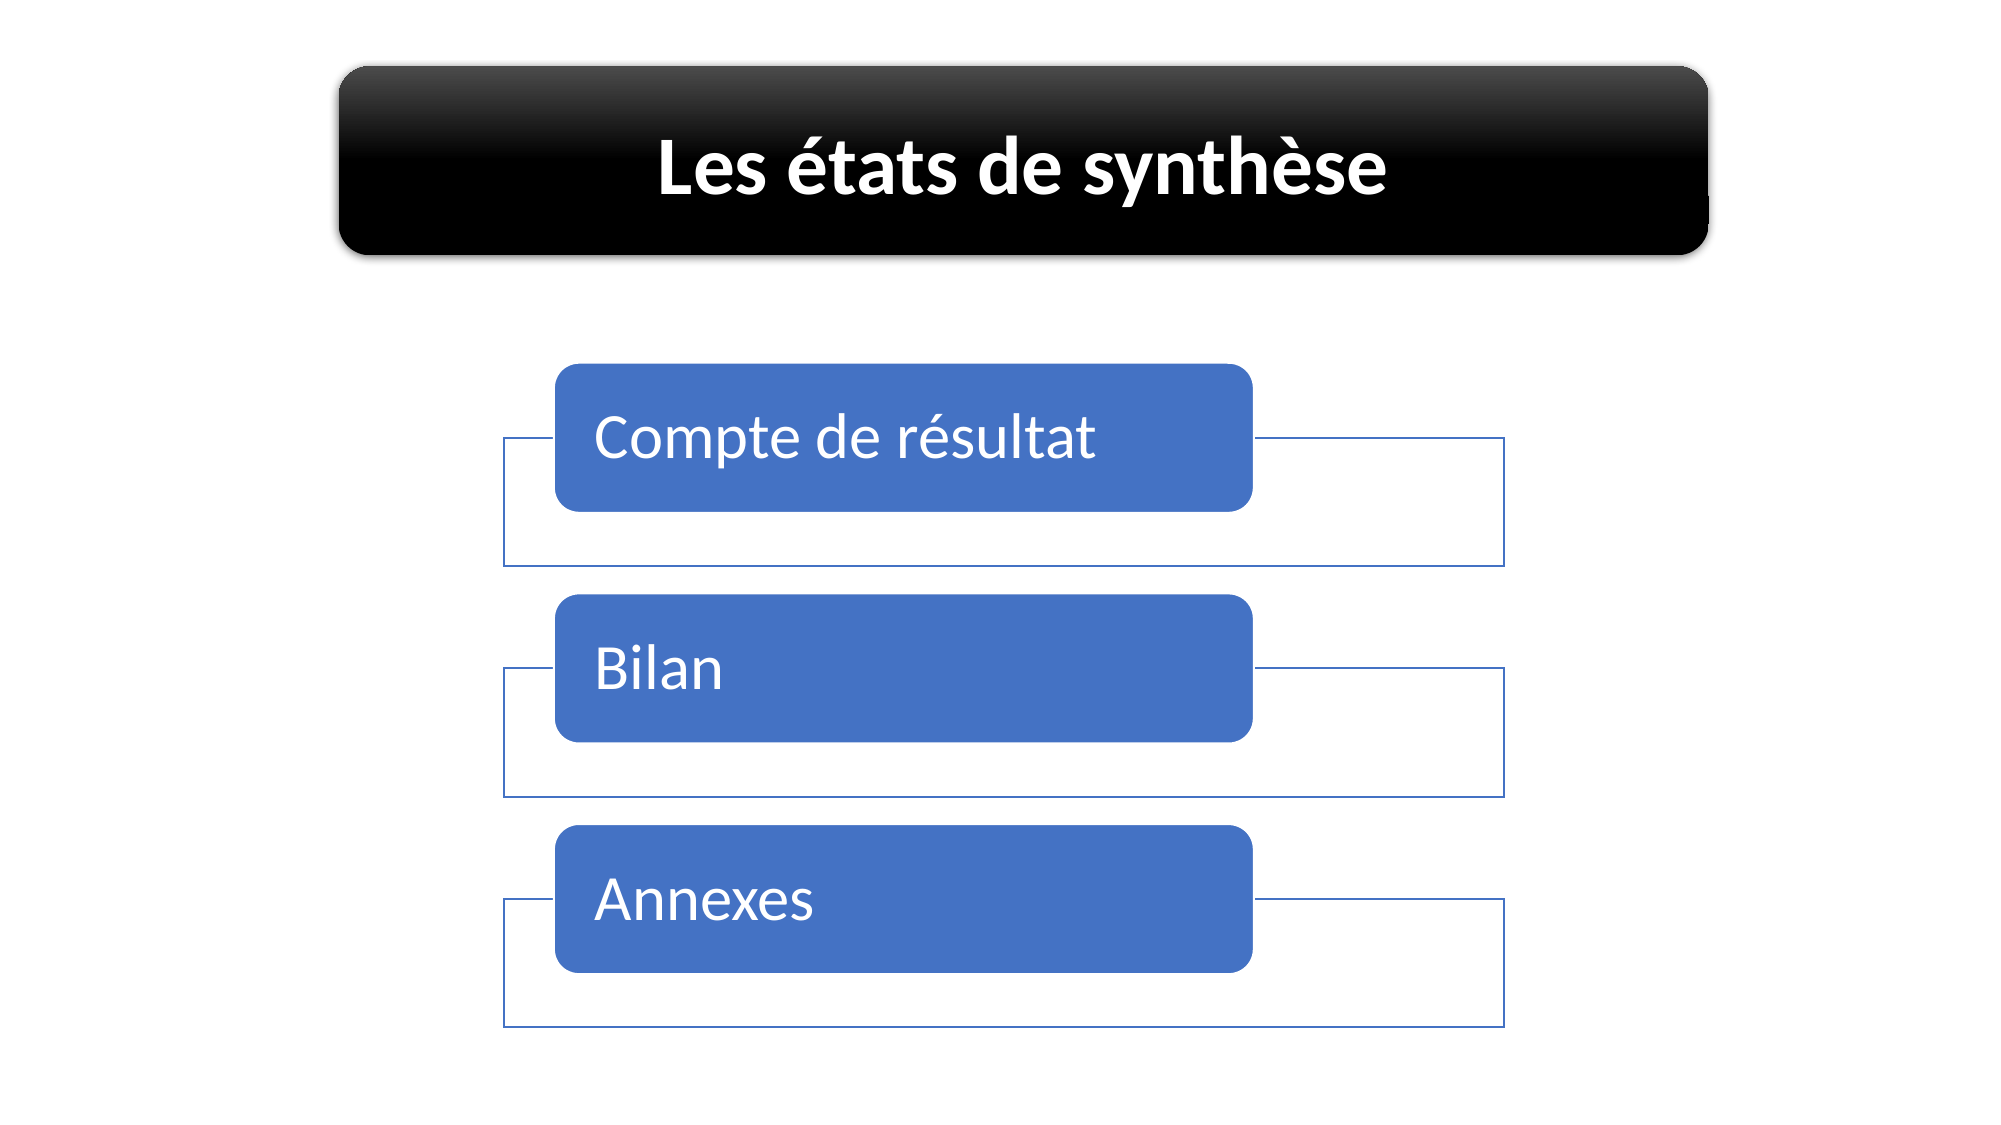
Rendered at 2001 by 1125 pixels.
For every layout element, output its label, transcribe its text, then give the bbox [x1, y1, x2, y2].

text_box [503, 361, 1504, 1029]
text_box Les états de synthèse [338, 66, 1709, 256]
